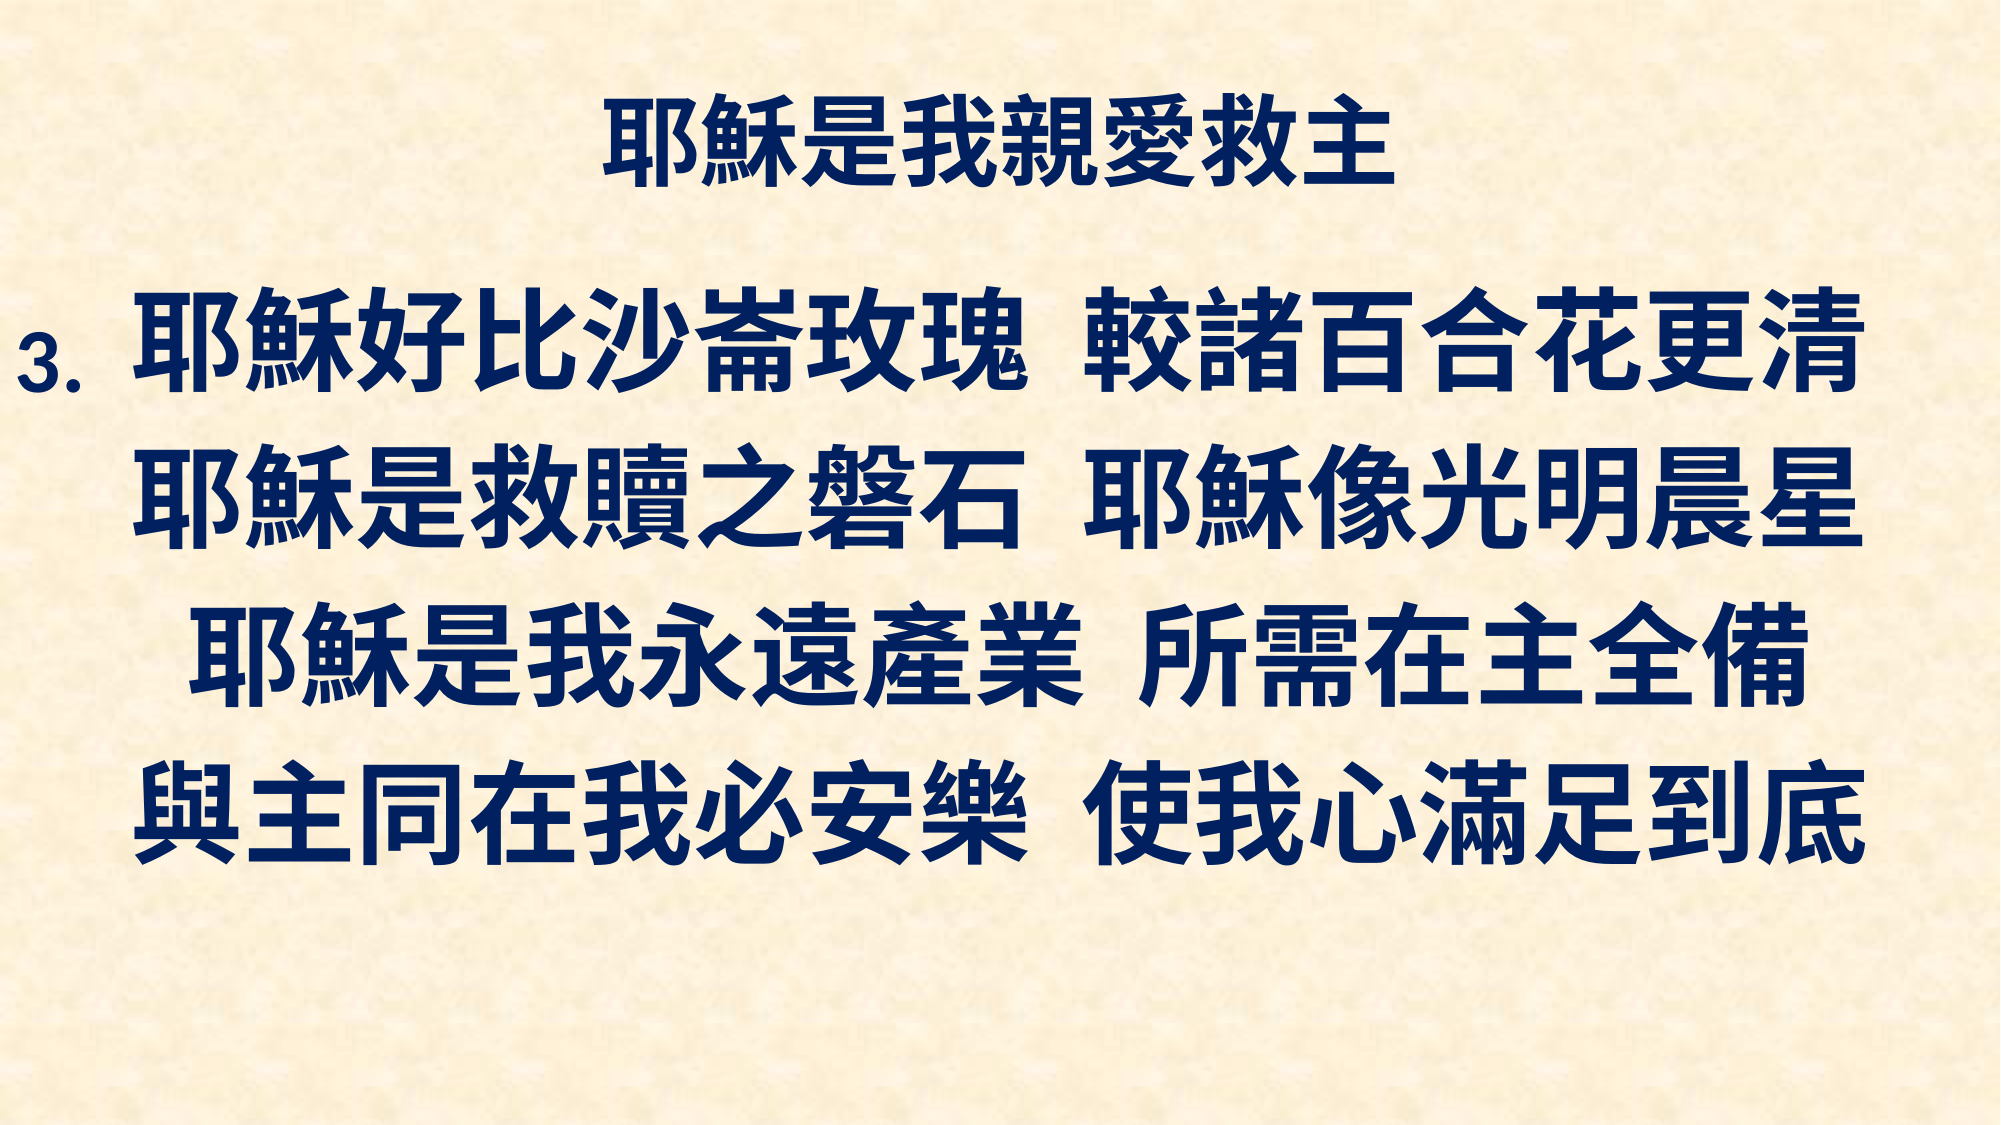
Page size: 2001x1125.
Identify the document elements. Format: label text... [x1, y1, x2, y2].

list 耶穌好比沙崙玫瑰 較諸百合花更清 耶穌是救贖之磐石 耶穌像光明晨星 耶穌是我永遠產業 所需在主全備 與主同在我必安樂 使我心滿足到底 [99, 262, 1900, 1005]
title 耶穌是我親愛救主 [99, 45, 1900, 233]
text_box 3. [0, 293, 130, 419]
picture [0, 0, 2001, 1125]
